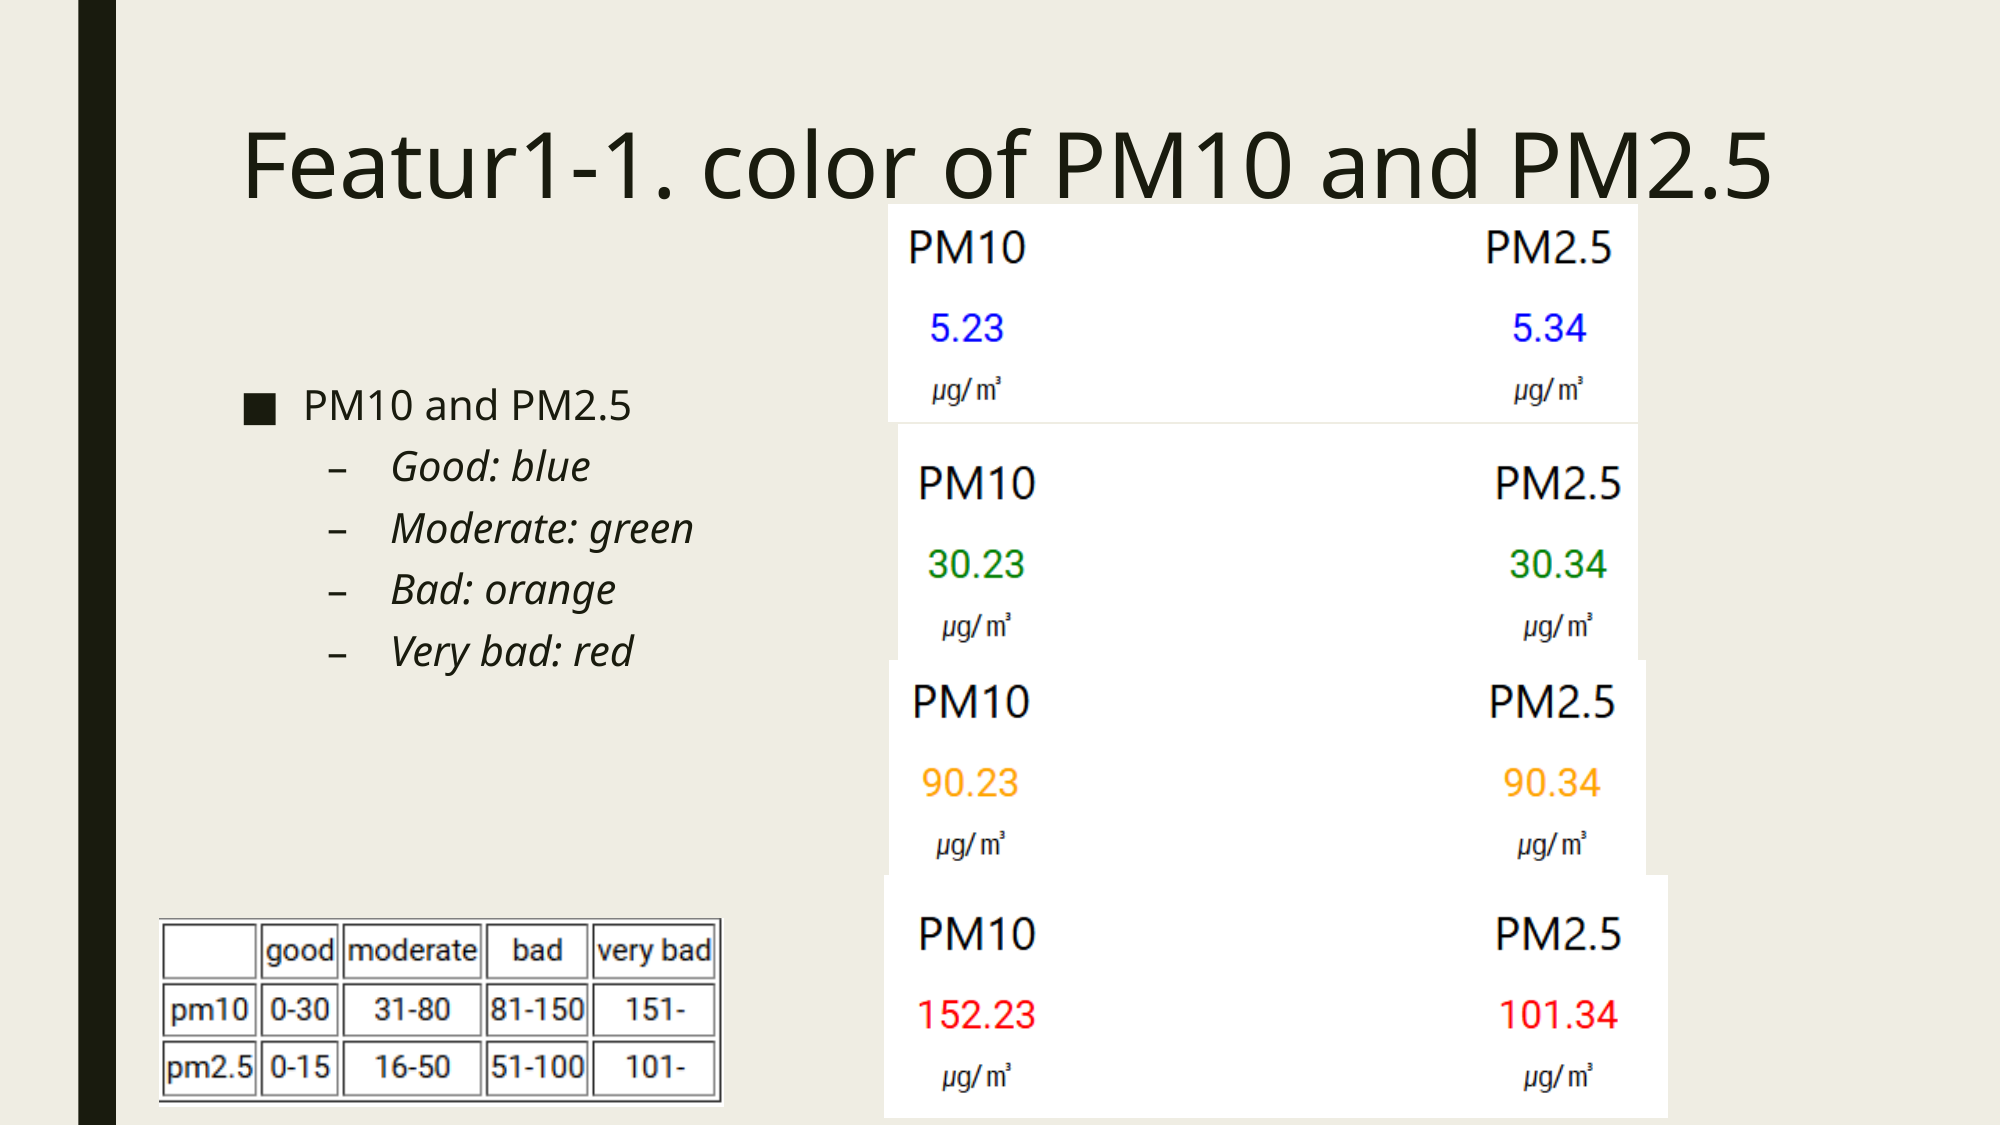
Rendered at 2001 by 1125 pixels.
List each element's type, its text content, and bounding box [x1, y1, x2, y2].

title Featur1-1. color of PM10 and PM2.5 [225, 112, 1800, 357]
picture [159, 918, 724, 1107]
picture [888, 204, 1638, 422]
list PM10 and PM2.5 Good: blue Moderate: green Bad: orange Very bad: red [225, 375, 1800, 1125]
picture [884, 424, 1668, 1118]
